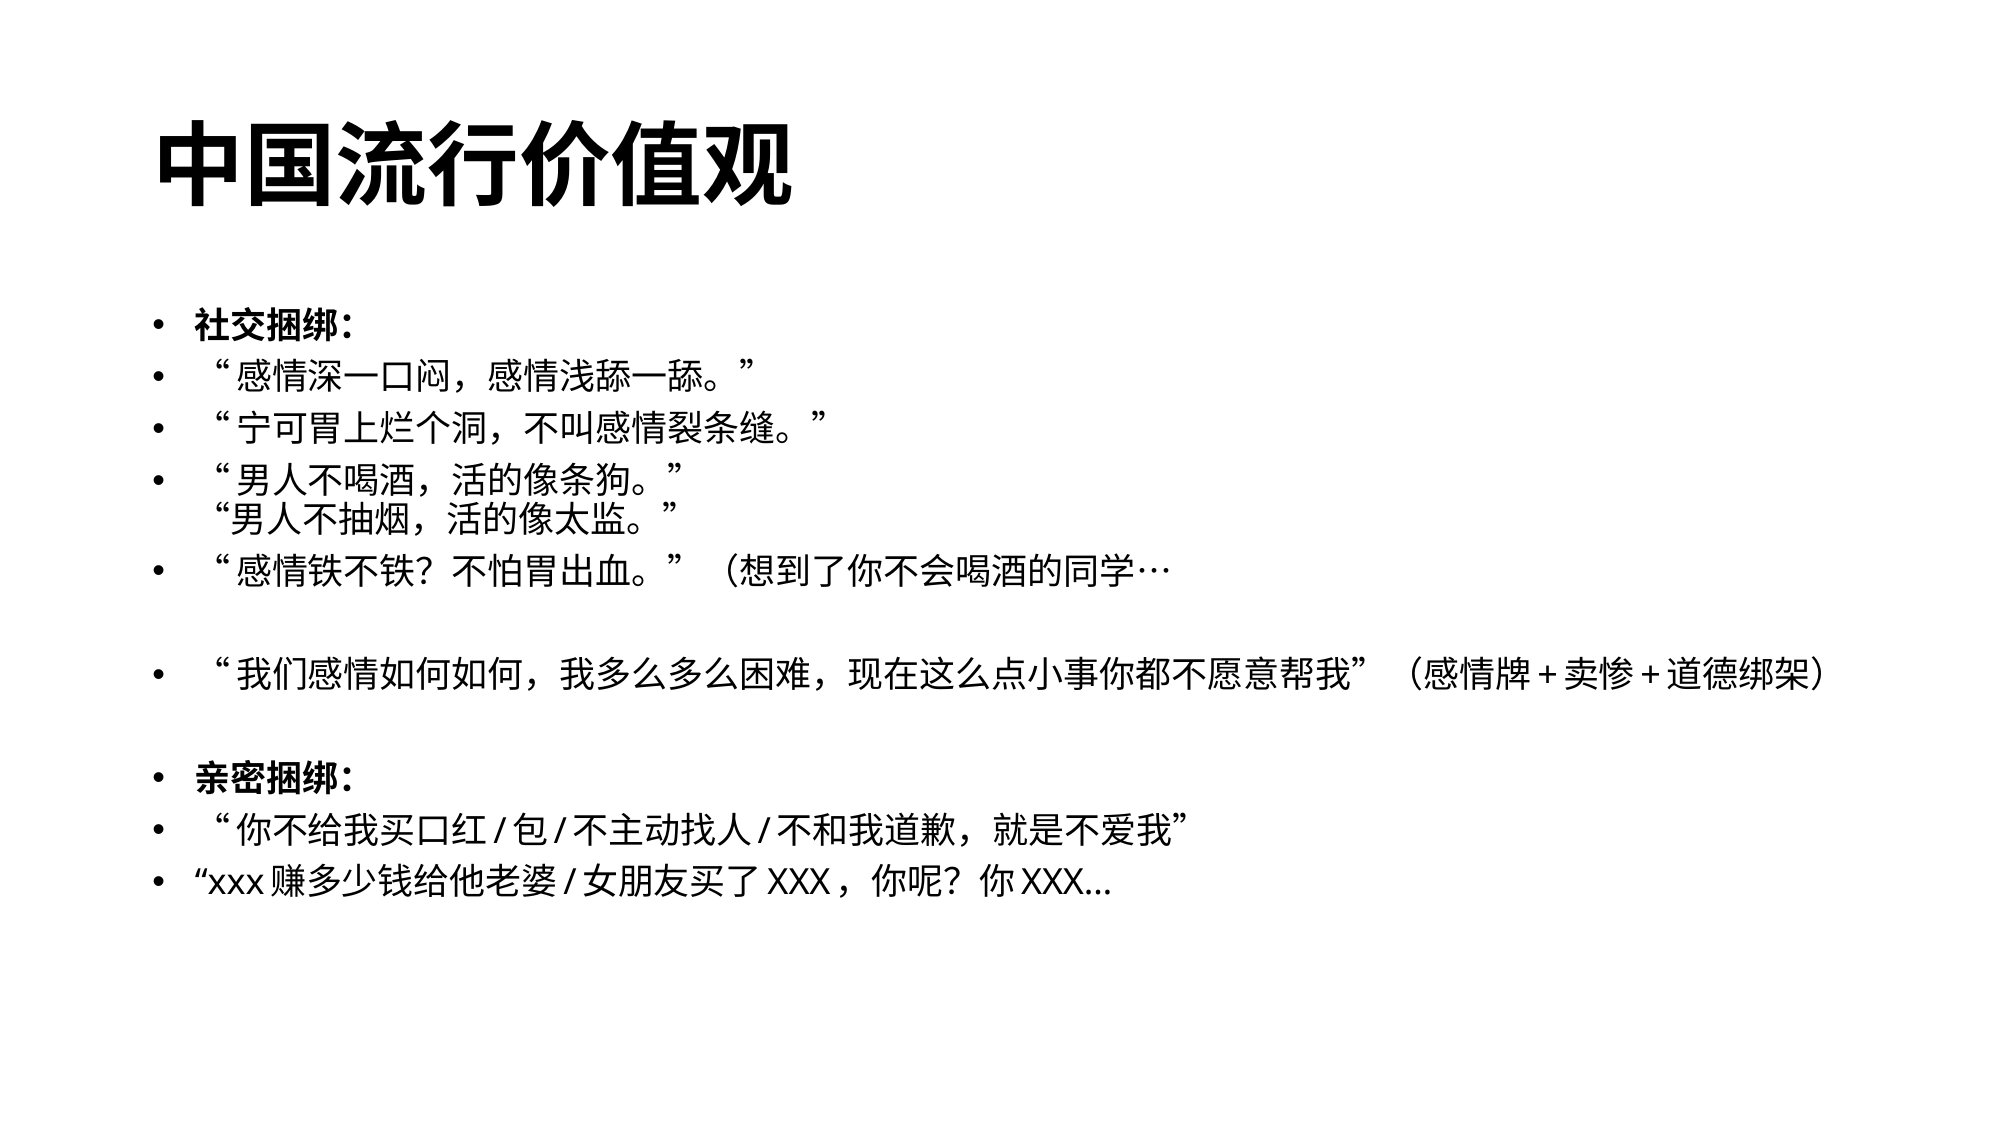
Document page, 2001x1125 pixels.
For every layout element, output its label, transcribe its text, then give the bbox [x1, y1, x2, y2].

list 社交捆绑： “感情深一口闷，感情浅舔一舔。” “宁可胃上烂个洞，不叫感情裂条缝。” “男人不喝酒，活的像条狗。” “男人不抽烟，活的像太监。” “感情铁不铁？不怕胃出血。”（想到了你不会喝酒的同学… “我们感情如何如何，我多么多么困难，现在这么点小事你都不愿意帮我”（感情牌+卖惨+道德绑架） 亲密捆绑： “你不给我买口红/包/不主动找人/不和我道歉，就是不爱我” “xxx赚多少钱给他老婆/女朋友买了XXX，你呢？你XXX… [137, 299, 1863, 1014]
title 中国流行价值观 [137, 59, 1863, 278]
